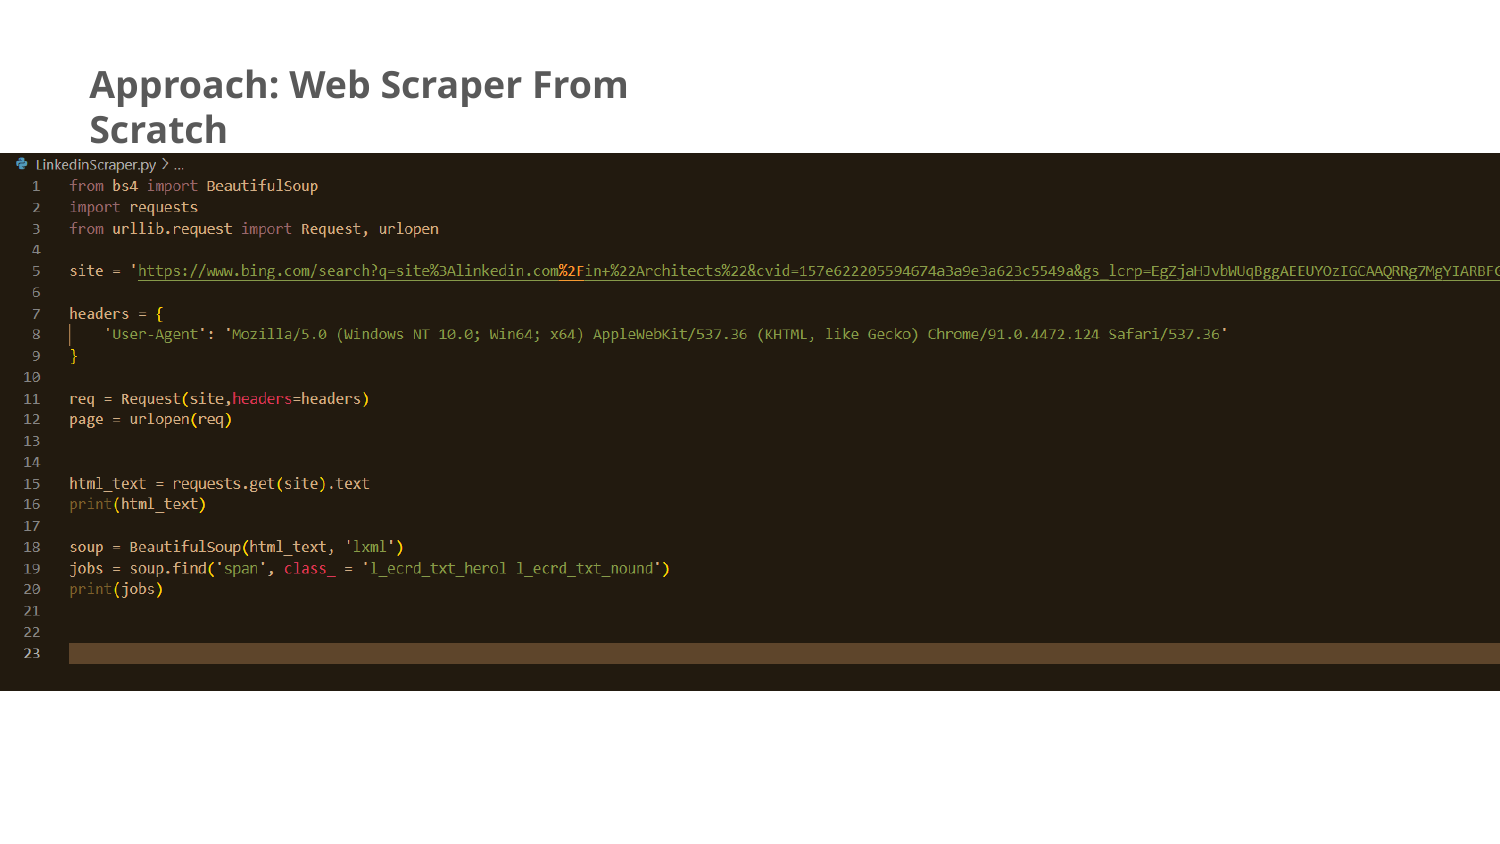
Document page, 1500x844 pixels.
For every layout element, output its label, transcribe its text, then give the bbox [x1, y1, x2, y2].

text_box Approach: Web Scraper From Scratch [74, 45, 750, 151]
picture [0, 152, 1500, 691]
